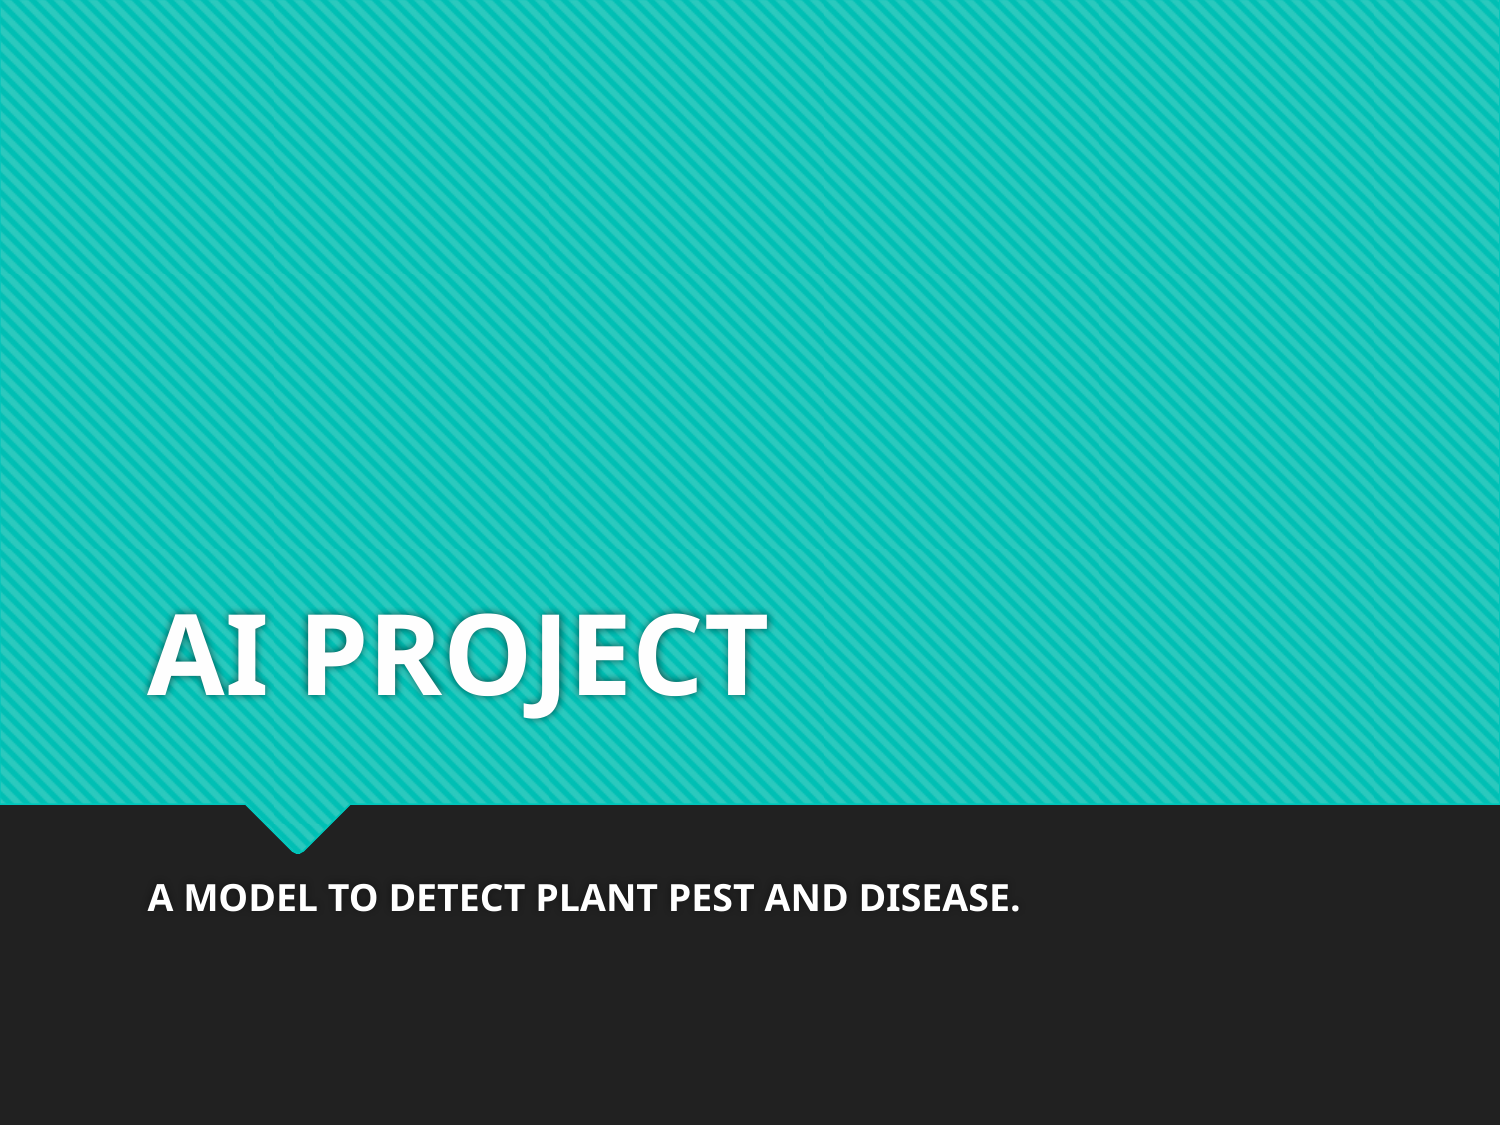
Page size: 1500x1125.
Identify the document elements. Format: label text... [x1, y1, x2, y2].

title AI PROJECT [132, 237, 1368, 726]
subtitle A MODEL TO DETECT PLANT PEST AND DISEASE. [132, 866, 1368, 1000]
